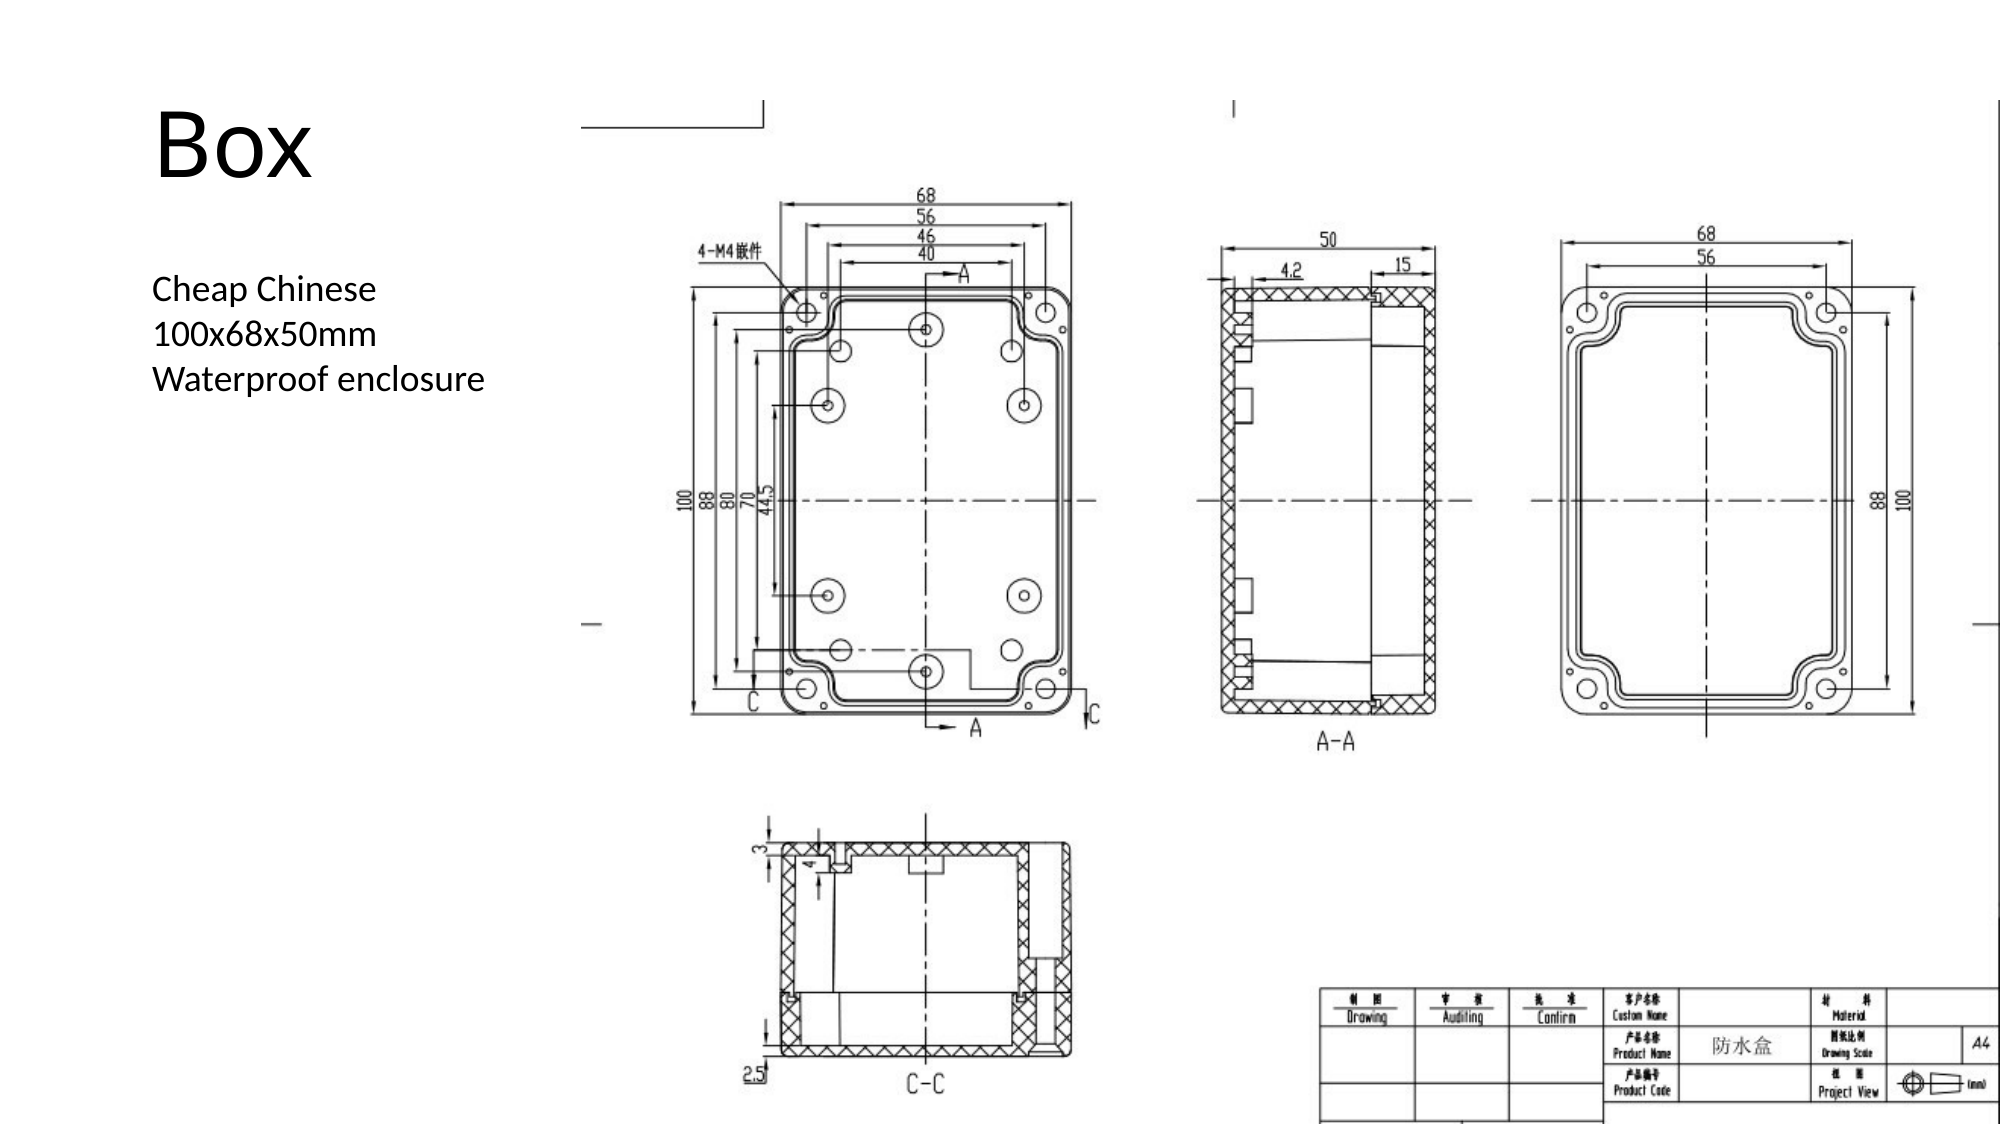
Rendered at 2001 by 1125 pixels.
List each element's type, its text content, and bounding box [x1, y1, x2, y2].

picture [581, 100, 2000, 1124]
text_box Cheap Chinese 100x68x50mm Waterproof enclosure [137, 256, 555, 407]
title Box [137, 39, 1863, 257]
